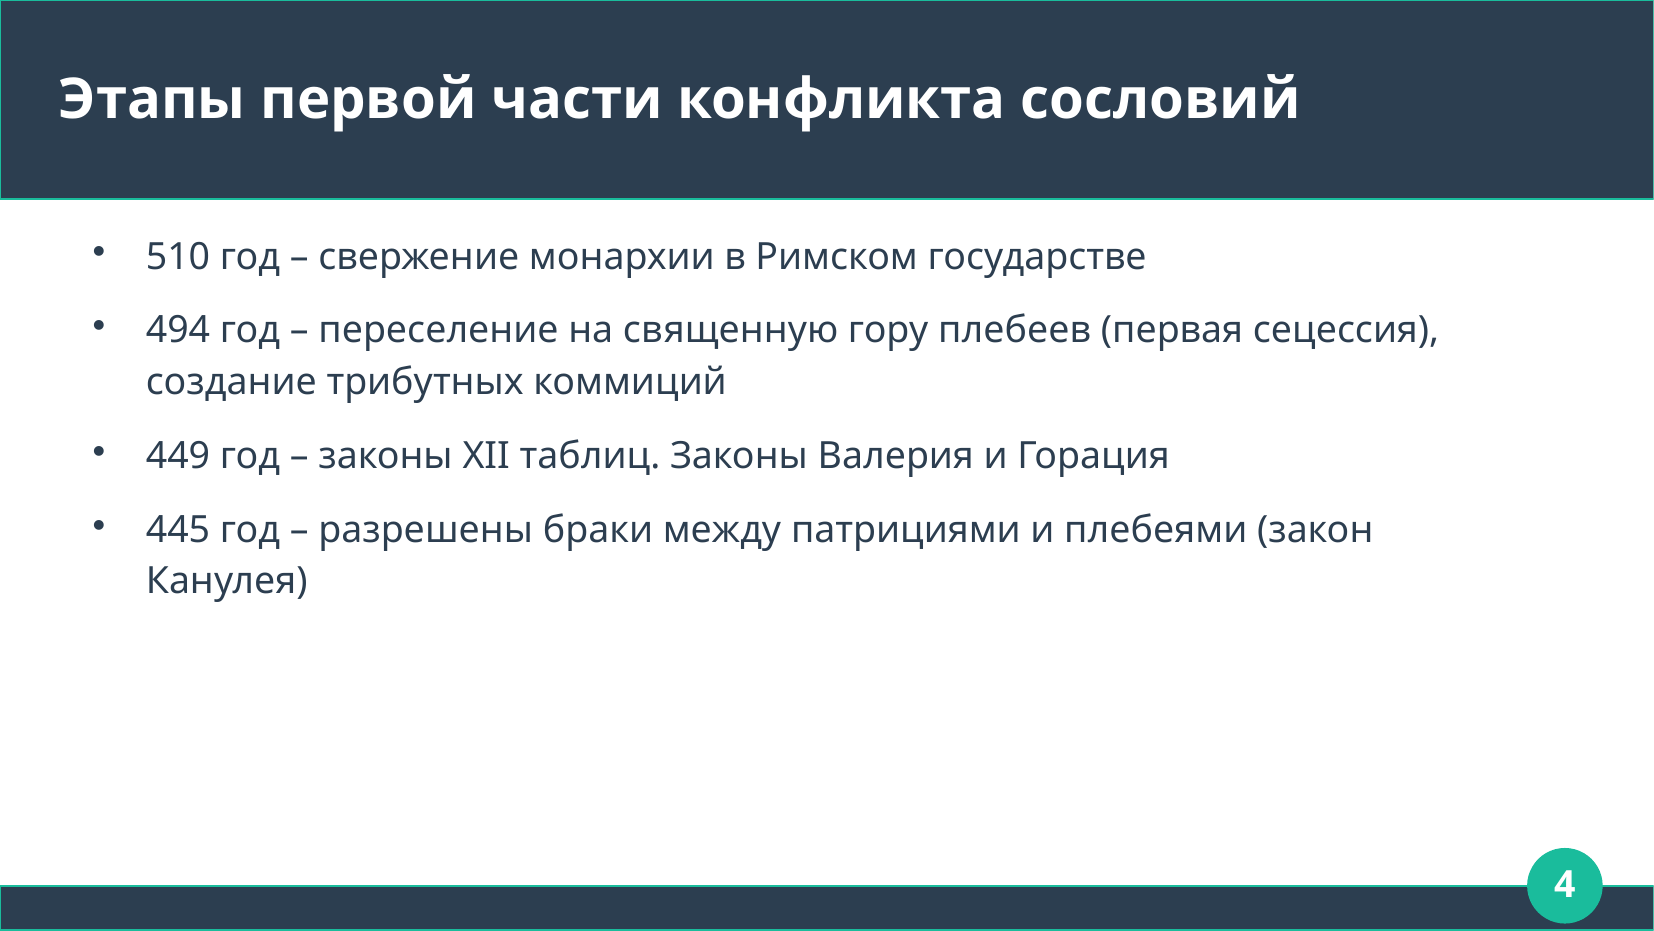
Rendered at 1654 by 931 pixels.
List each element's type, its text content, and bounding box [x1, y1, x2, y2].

title Этапы первой части конфликта сословий [59, 37, 1595, 155]
list 510 год – свержение монархии в Римском государстве 494 год – переселение на священную гору плебеев (первая сецессия), создание трибутных коммиций 449 год – законы XII таблиц. Законы Валерия и Горация 445 год – разрешены браки между патрициями и плебеями (закон Канулея) [75, 225, 1611, 750]
slide_number 4 [1500, 843, 1630, 929]
